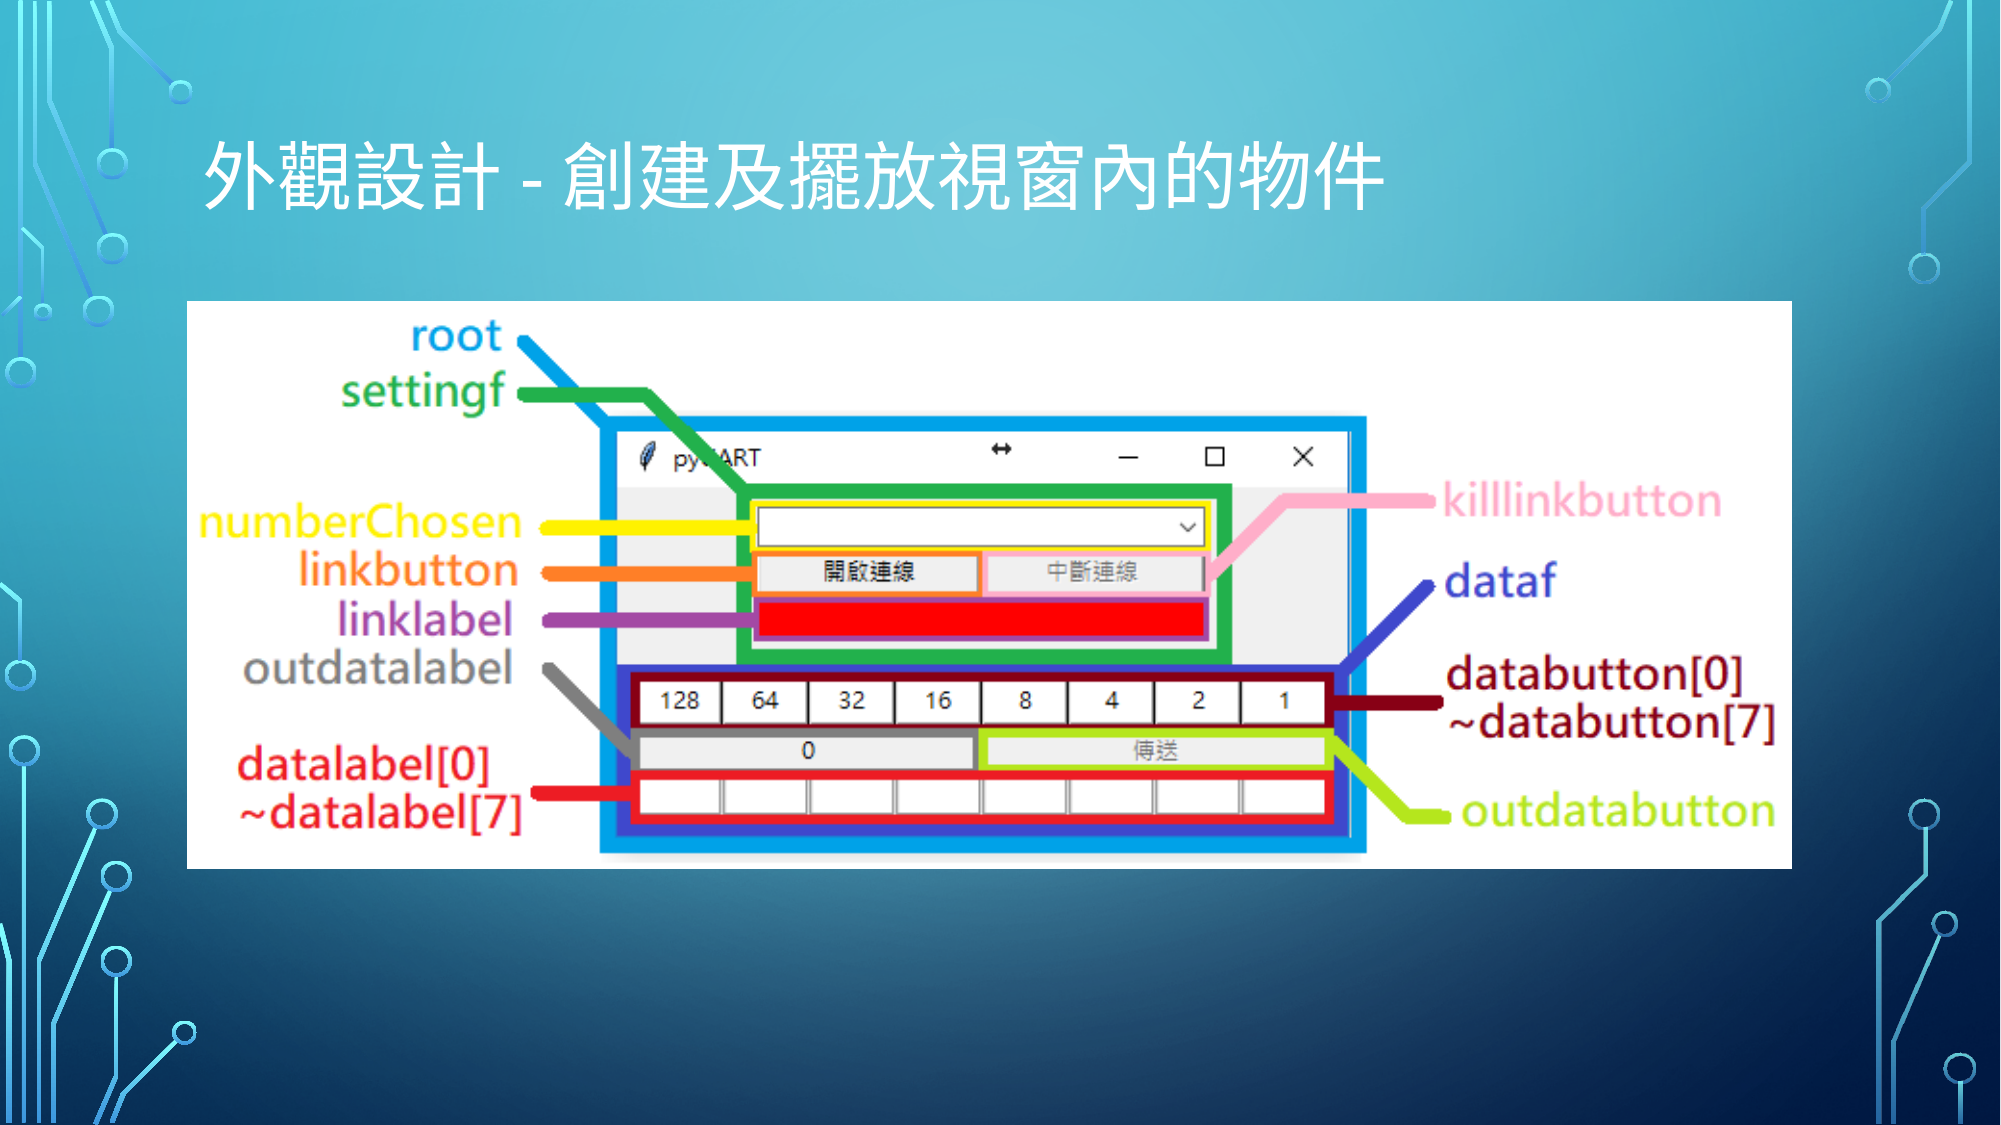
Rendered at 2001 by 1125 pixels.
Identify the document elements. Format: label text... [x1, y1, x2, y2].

title 外觀設計-創建及擺放視窗內的物件 [187, 59, 1813, 302]
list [186, 301, 1792, 869]
